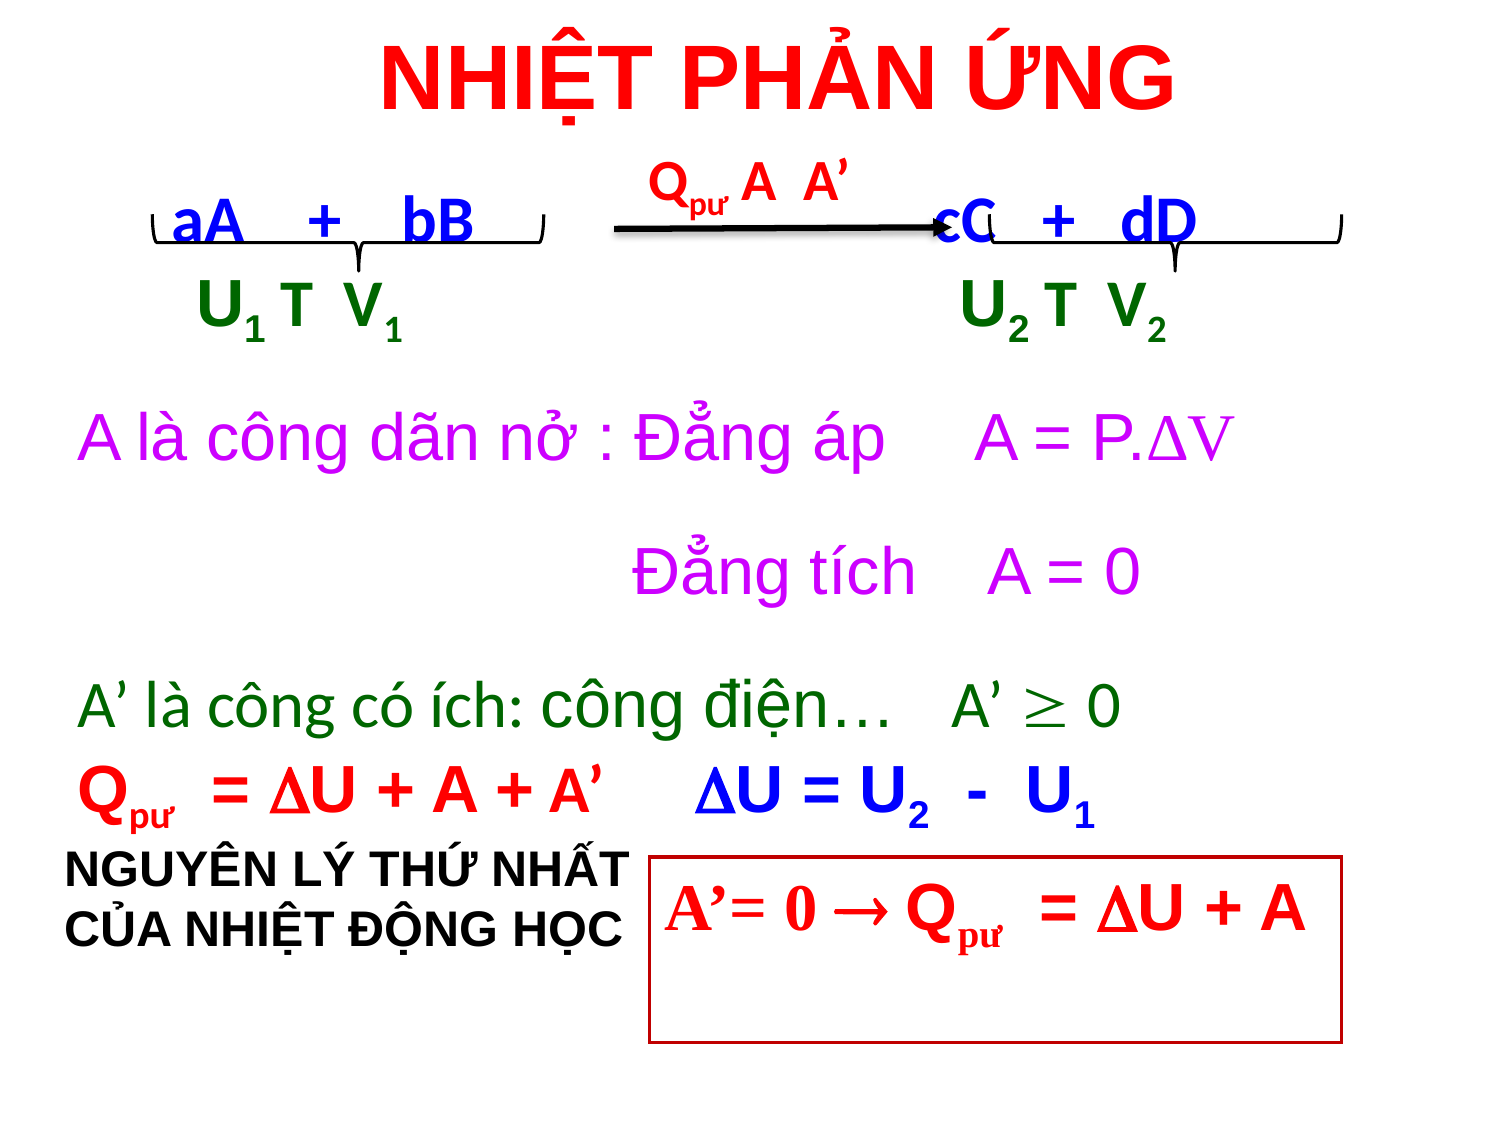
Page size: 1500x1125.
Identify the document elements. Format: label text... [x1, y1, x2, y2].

text_box [151, 214, 545, 272]
text_box Qpư A A’ [634, 134, 947, 230]
text_box [988, 214, 1343, 272]
list aA + bB cC + dD U1 T V1 U2 T V2 A là công dãn nở : Đẳng áp A = P.∆V Đẳng tích A = 0 A’ là công có ích: công điện… A’  0 Qpư = U + A + A’ U = U2 - U1 [62, 125, 1450, 913]
text_box A’= 0  Qpư = U + A [649, 856, 1342, 1043]
text_box [614, 224, 953, 237]
text_box NGUYÊN LÝ THỨ NHẤT CỦA NHIỆT ĐỘNG HỌC [49, 829, 662, 965]
title NHIỆT PHẢN ỨNG [141, 3, 1417, 125]
